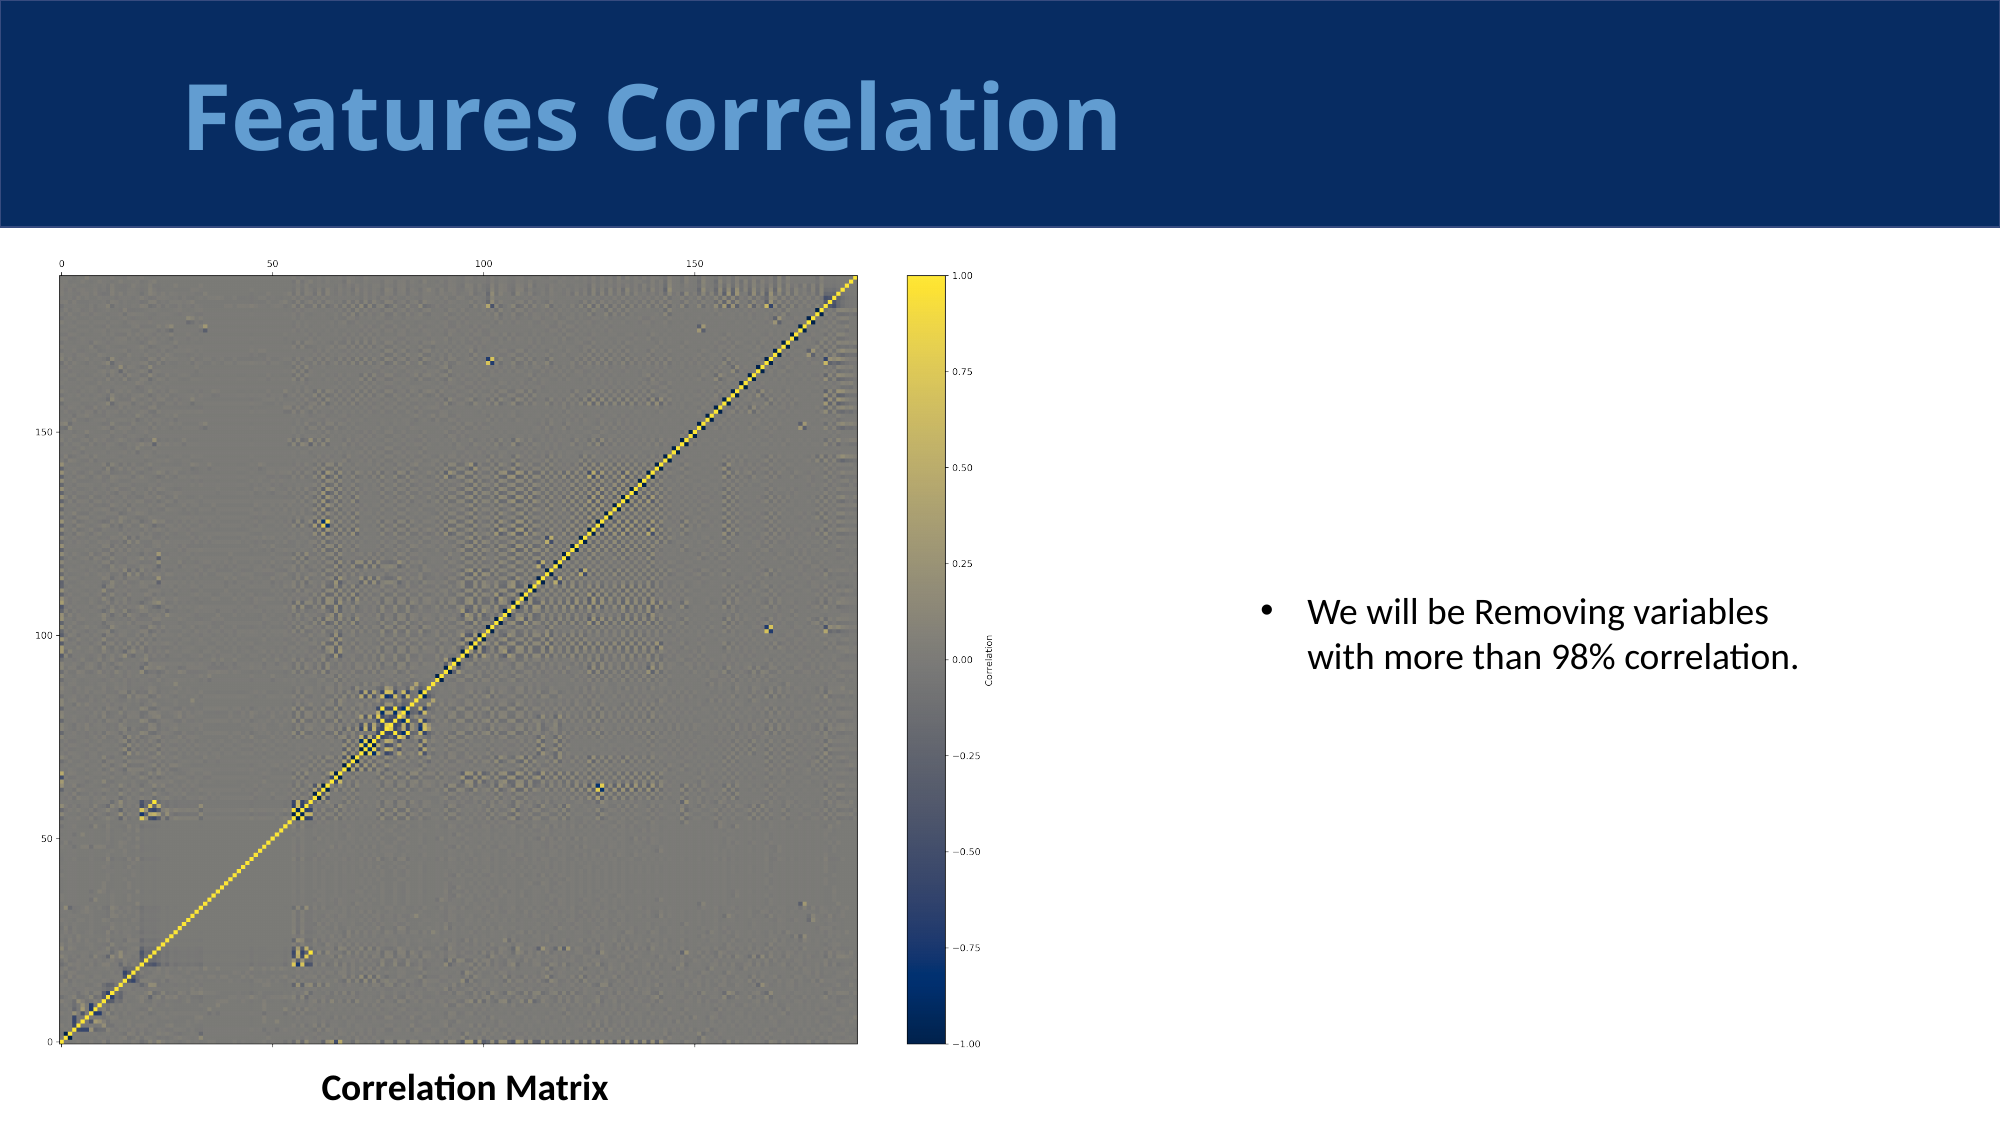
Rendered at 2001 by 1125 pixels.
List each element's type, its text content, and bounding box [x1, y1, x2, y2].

text_box Correlation Matrix [0, 1055, 983, 1116]
text_box Features Correlation [0, 0, 2000, 228]
picture [28, 253, 1001, 1056]
text_box We will be Removing variables with more than 98% correlation. [1245, 579, 1832, 775]
